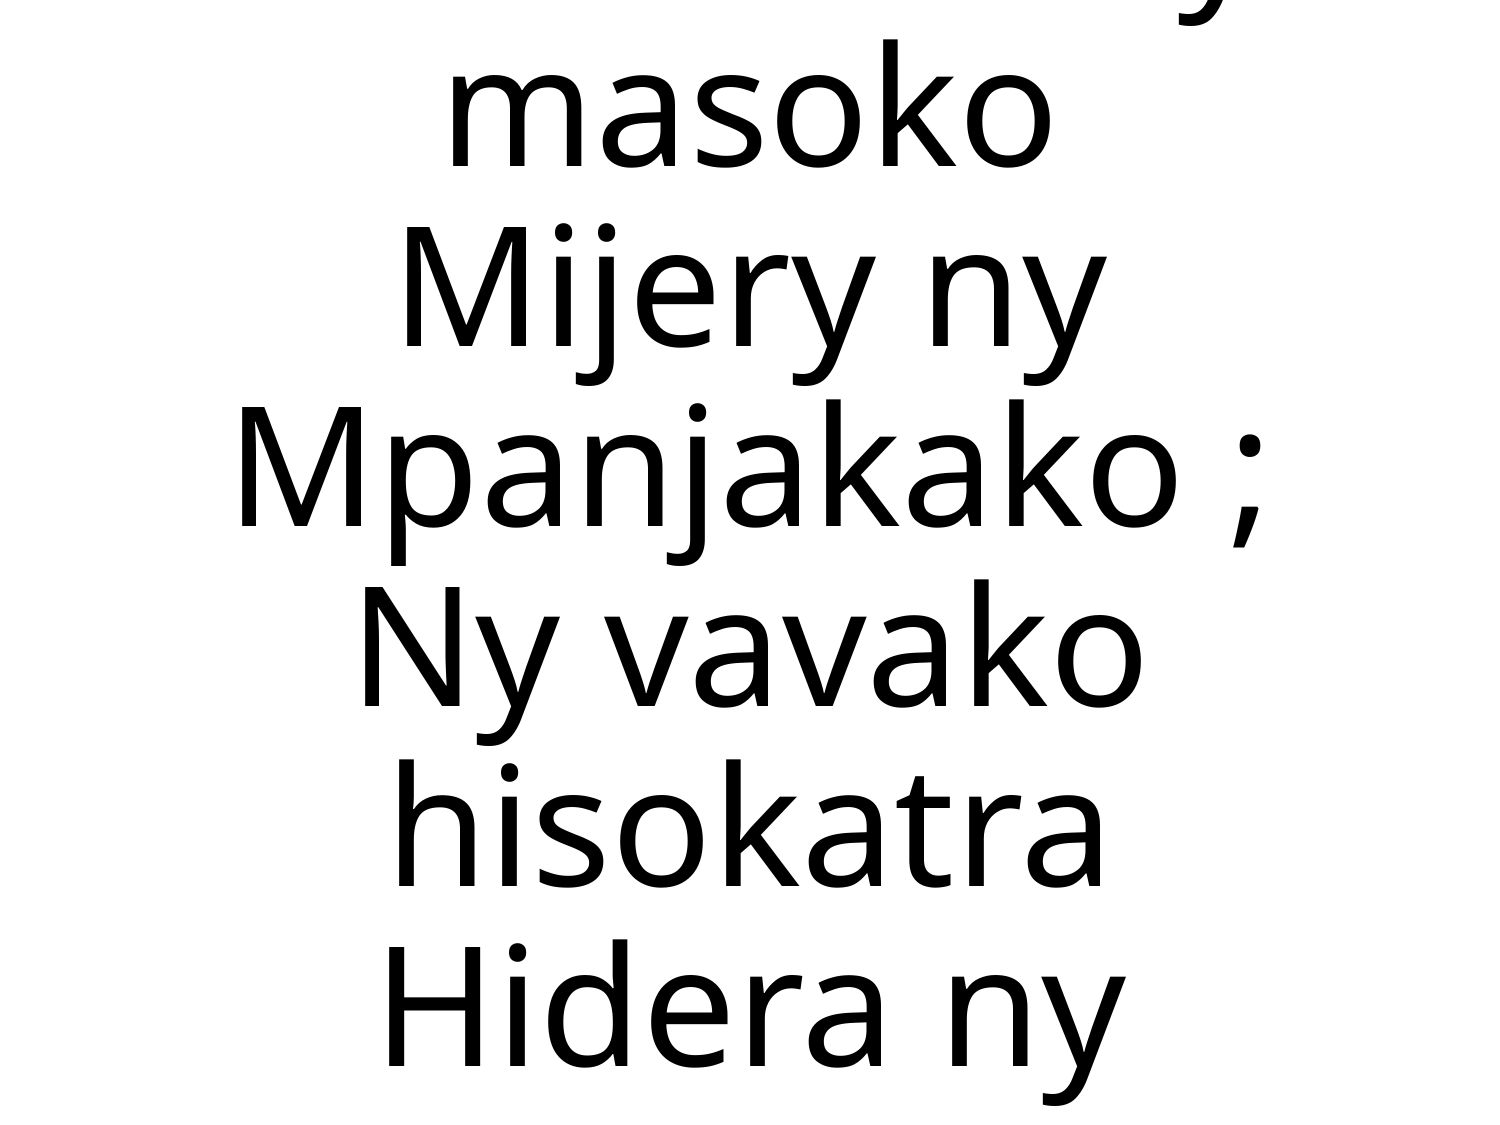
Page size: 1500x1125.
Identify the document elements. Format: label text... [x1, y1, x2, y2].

title 1 Finaritra ny masoko Mijery ny Mpanjakako ; Ny vavako hisokatra Hidera ny Mpanavotro ; [0, 453, 1500, 672]
